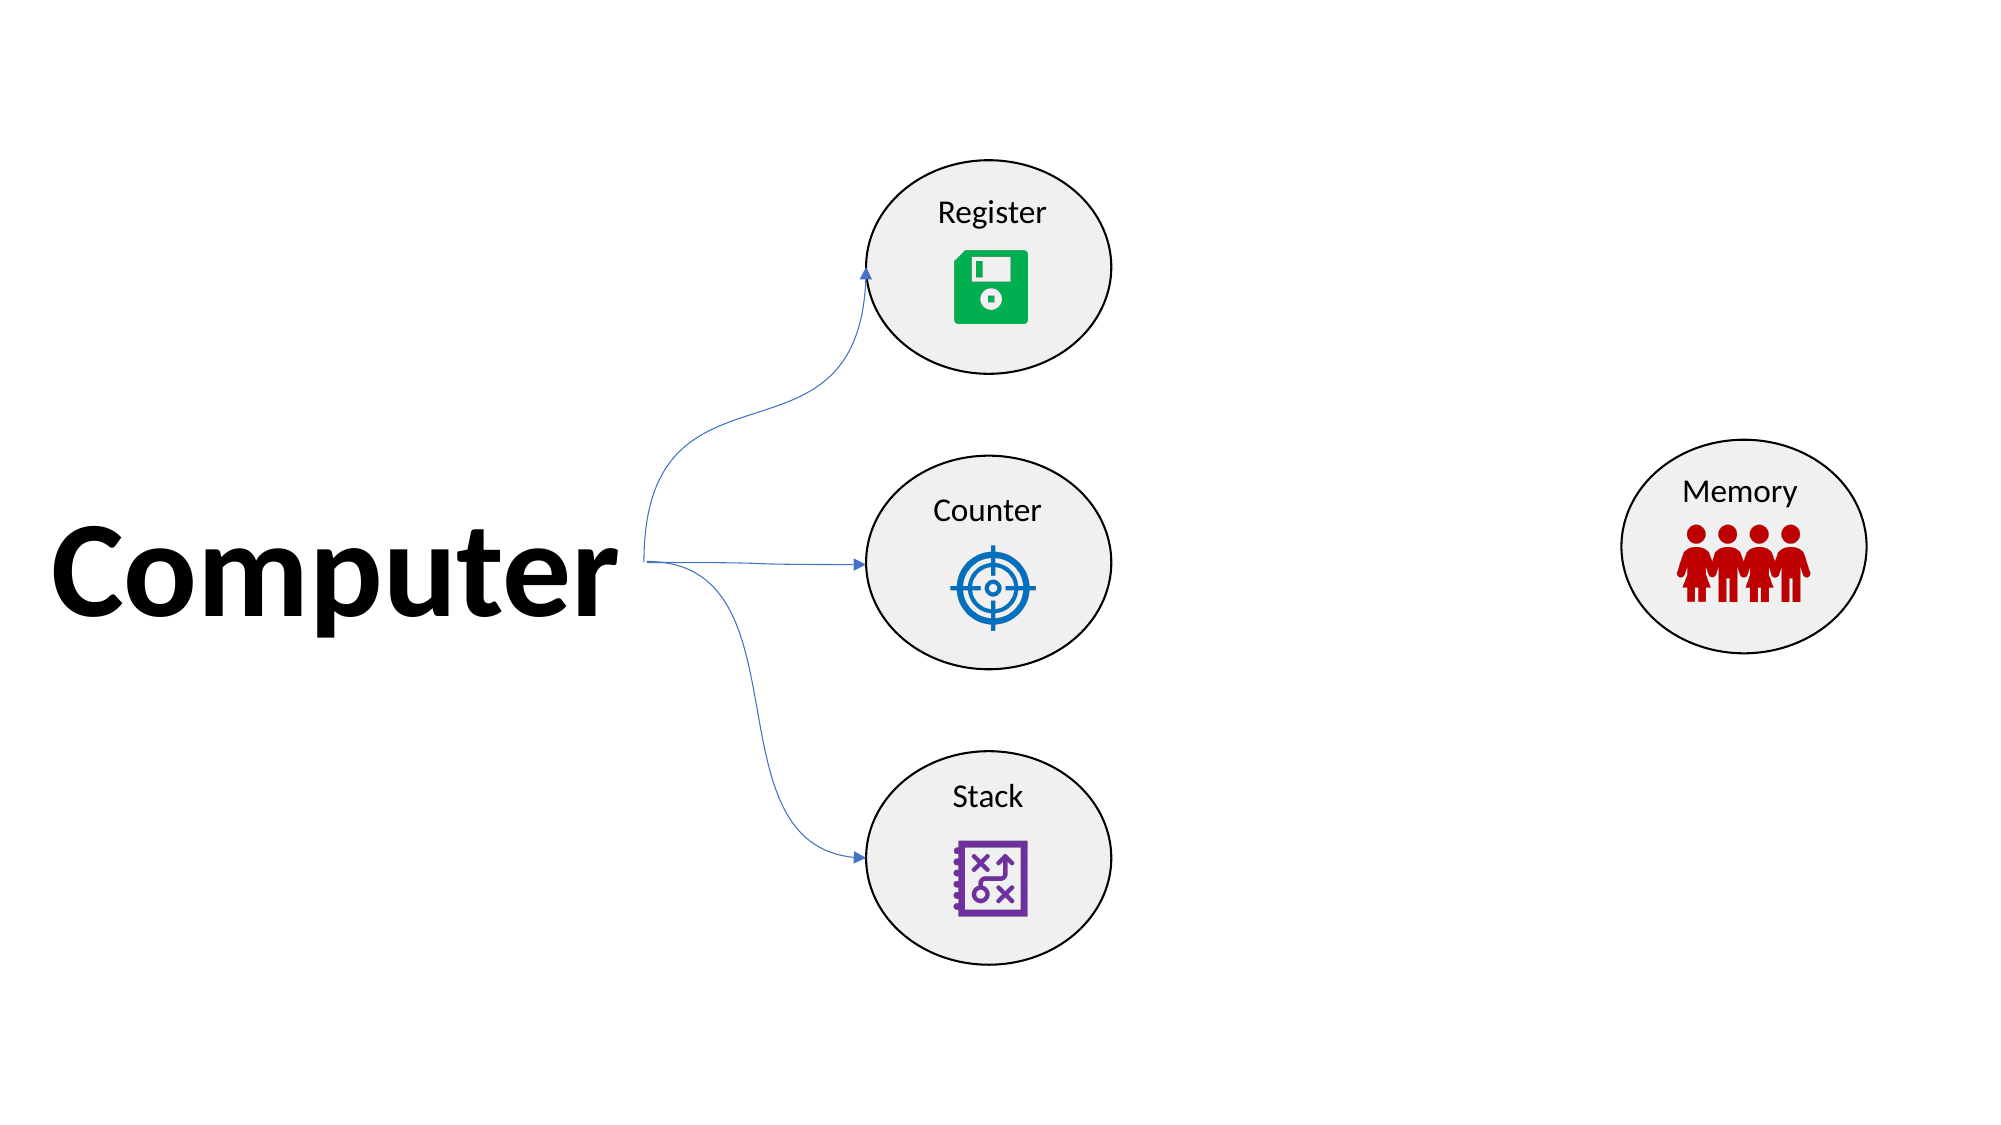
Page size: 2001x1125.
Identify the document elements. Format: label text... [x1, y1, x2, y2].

text_box [867, 454, 1113, 671]
text_box Register [923, 182, 1077, 238]
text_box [643, 267, 867, 563]
picture [936, 825, 1043, 932]
picture [939, 235, 1043, 339]
text_box Stack [937, 767, 1092, 822]
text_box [646, 562, 867, 858]
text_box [1621, 439, 1867, 654]
picture [943, 538, 1043, 638]
text_box Counter [918, 481, 1073, 536]
text_box Computer [36, 471, 646, 652]
text_box [865, 159, 1113, 375]
text_box [865, 750, 1113, 966]
